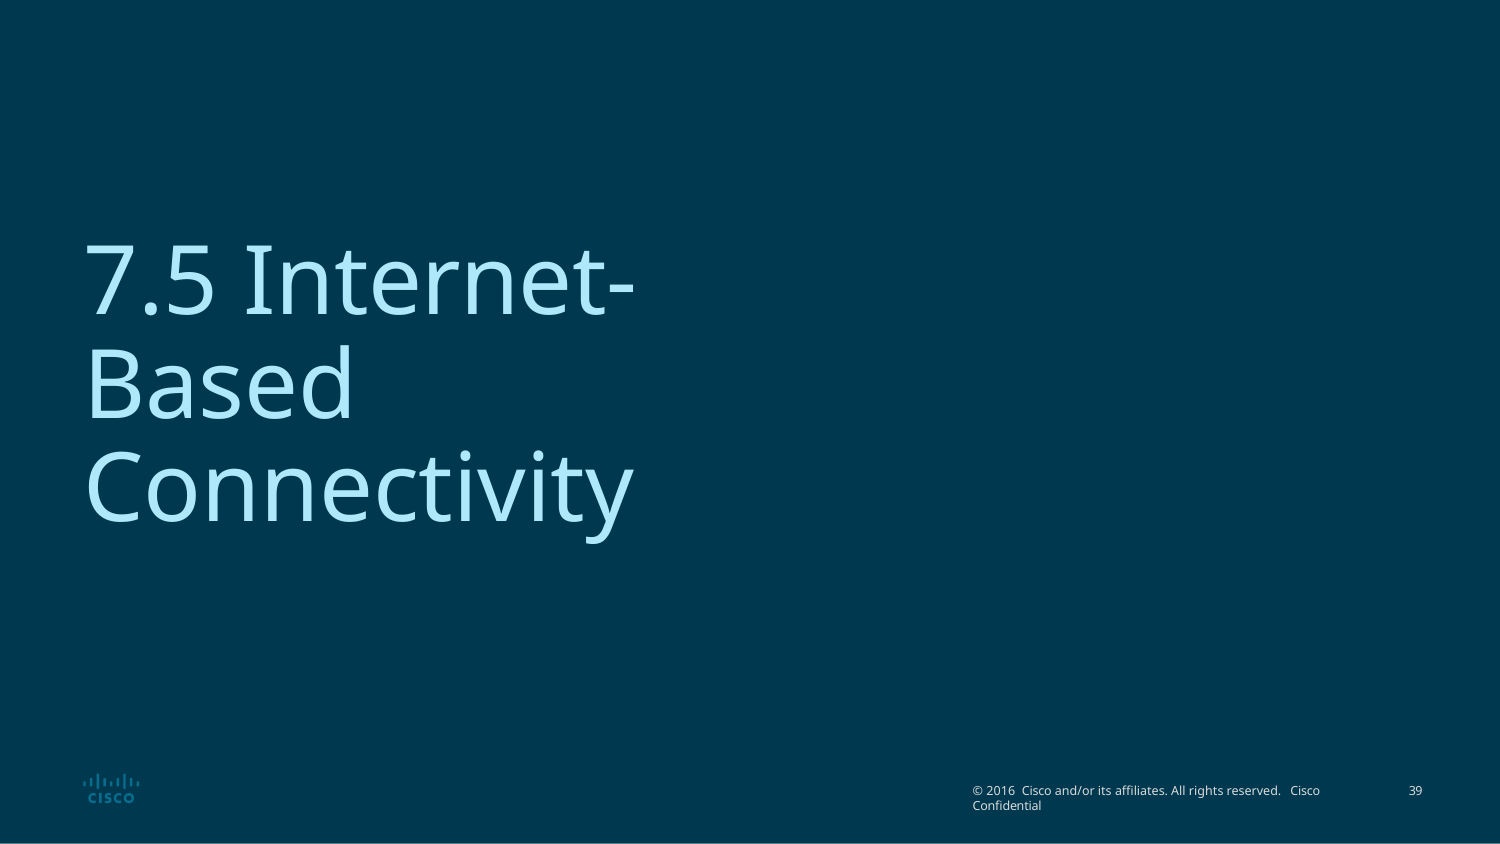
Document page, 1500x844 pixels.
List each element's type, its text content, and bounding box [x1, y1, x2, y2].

slide_number 10 [1406, 782, 1432, 844]
footer © 2016 Cisco and/or its affiliates. All rights reserved. Cisco Confidential [970, 782, 1381, 844]
title 7.5 Internet-Based Connectivity [81, 215, 874, 541]
